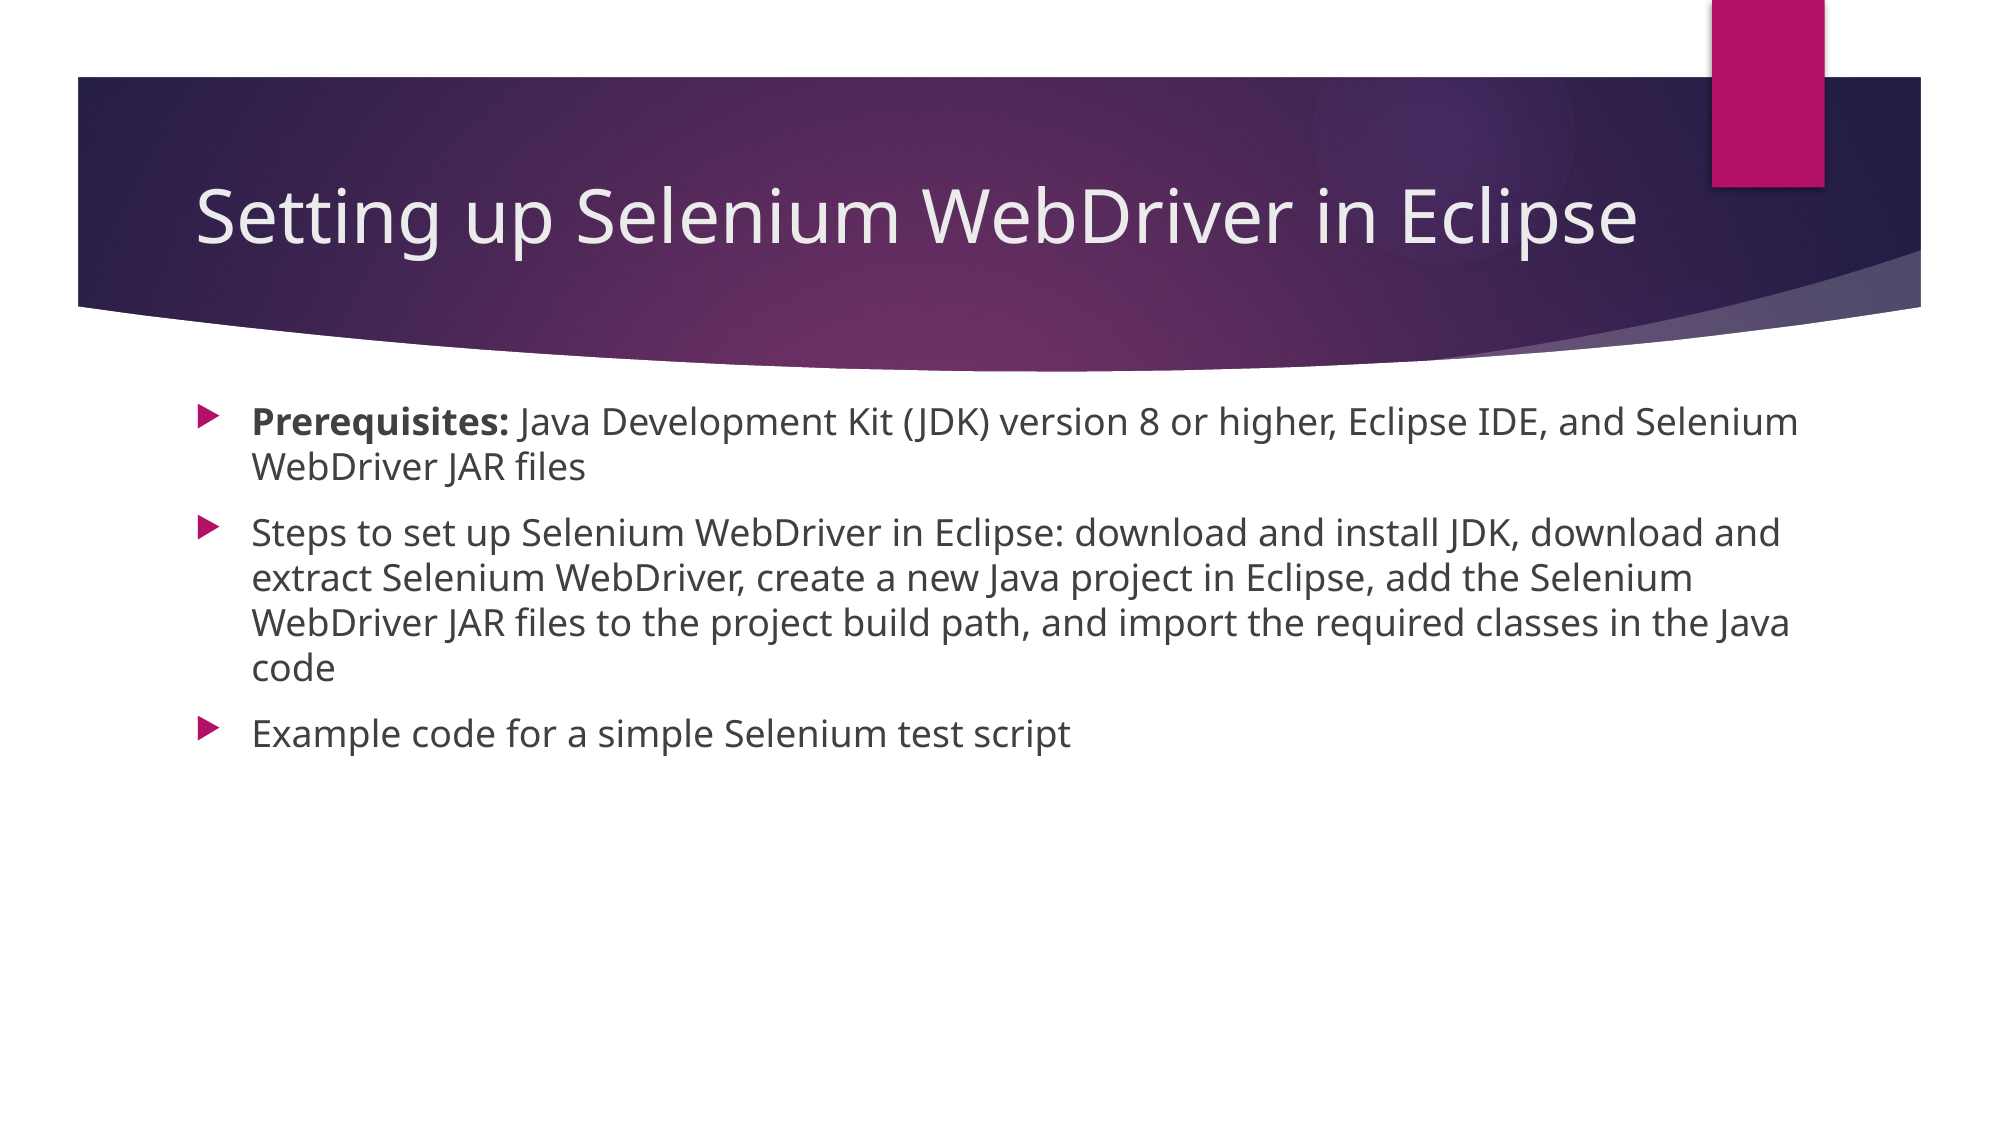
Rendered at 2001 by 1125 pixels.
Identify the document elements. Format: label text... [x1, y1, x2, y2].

list Prerequisites: Java Development Kit (JDK) version 8 or higher, Eclipse IDE, and Selenium WebDriver JAR files Steps to set up Selenium WebDriver in Eclipse: download and install JDK, download and extract Selenium WebDriver, create a new Java project in Eclipse, add the Selenium WebDriver JAR files to the project build path, and import the required classes in the Java code Example code for a simple Selenium test script [180, 390, 1830, 1051]
title Setting up Selenium WebDriver in Eclipse [180, 154, 1753, 274]
